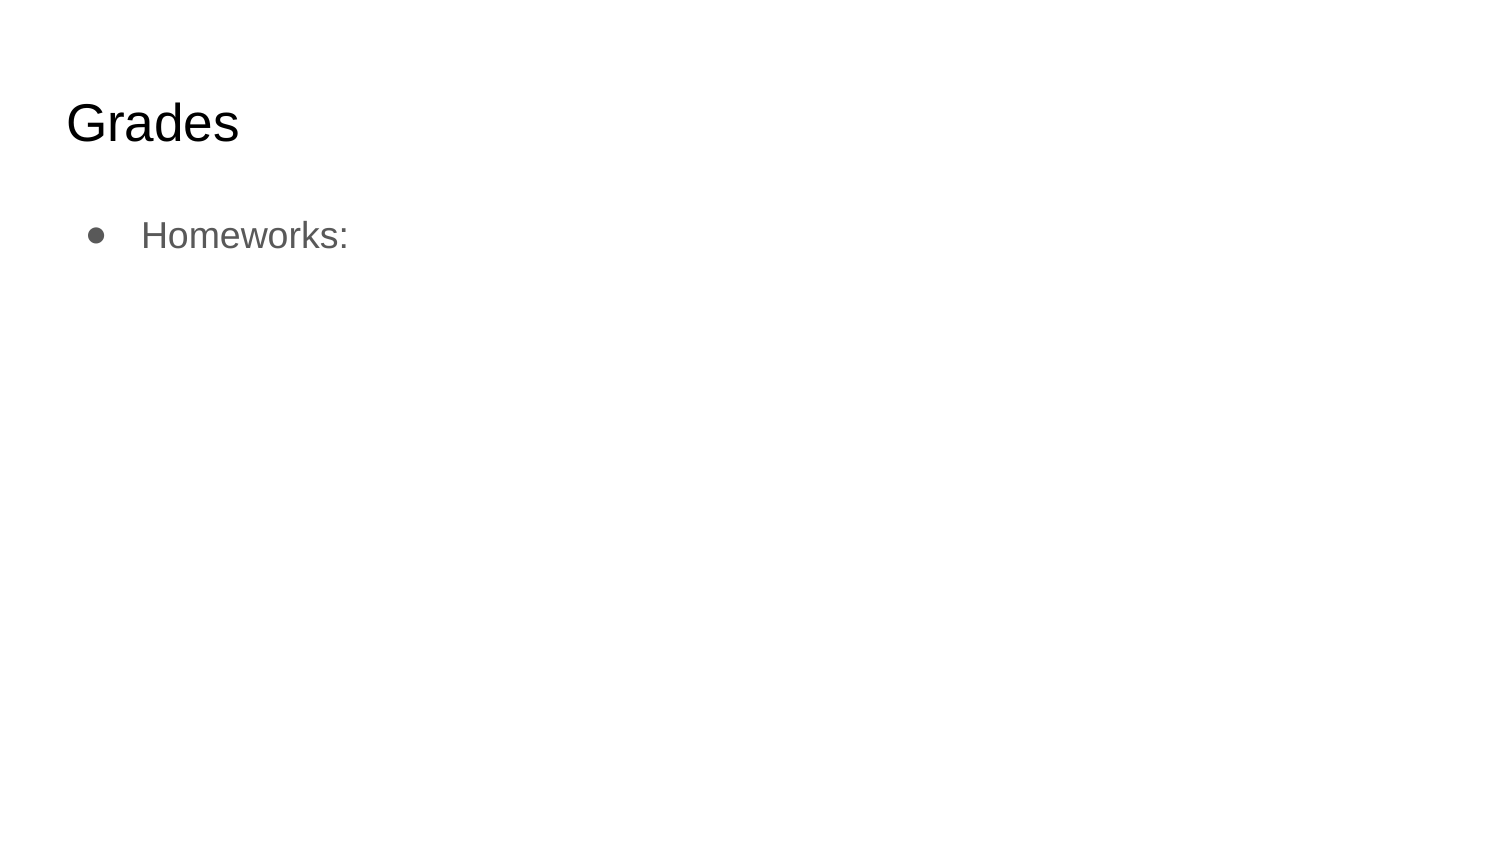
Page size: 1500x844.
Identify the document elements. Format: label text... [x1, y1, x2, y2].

title Grades [51, 72, 1449, 167]
list Homeworks: [51, 189, 1449, 750]
